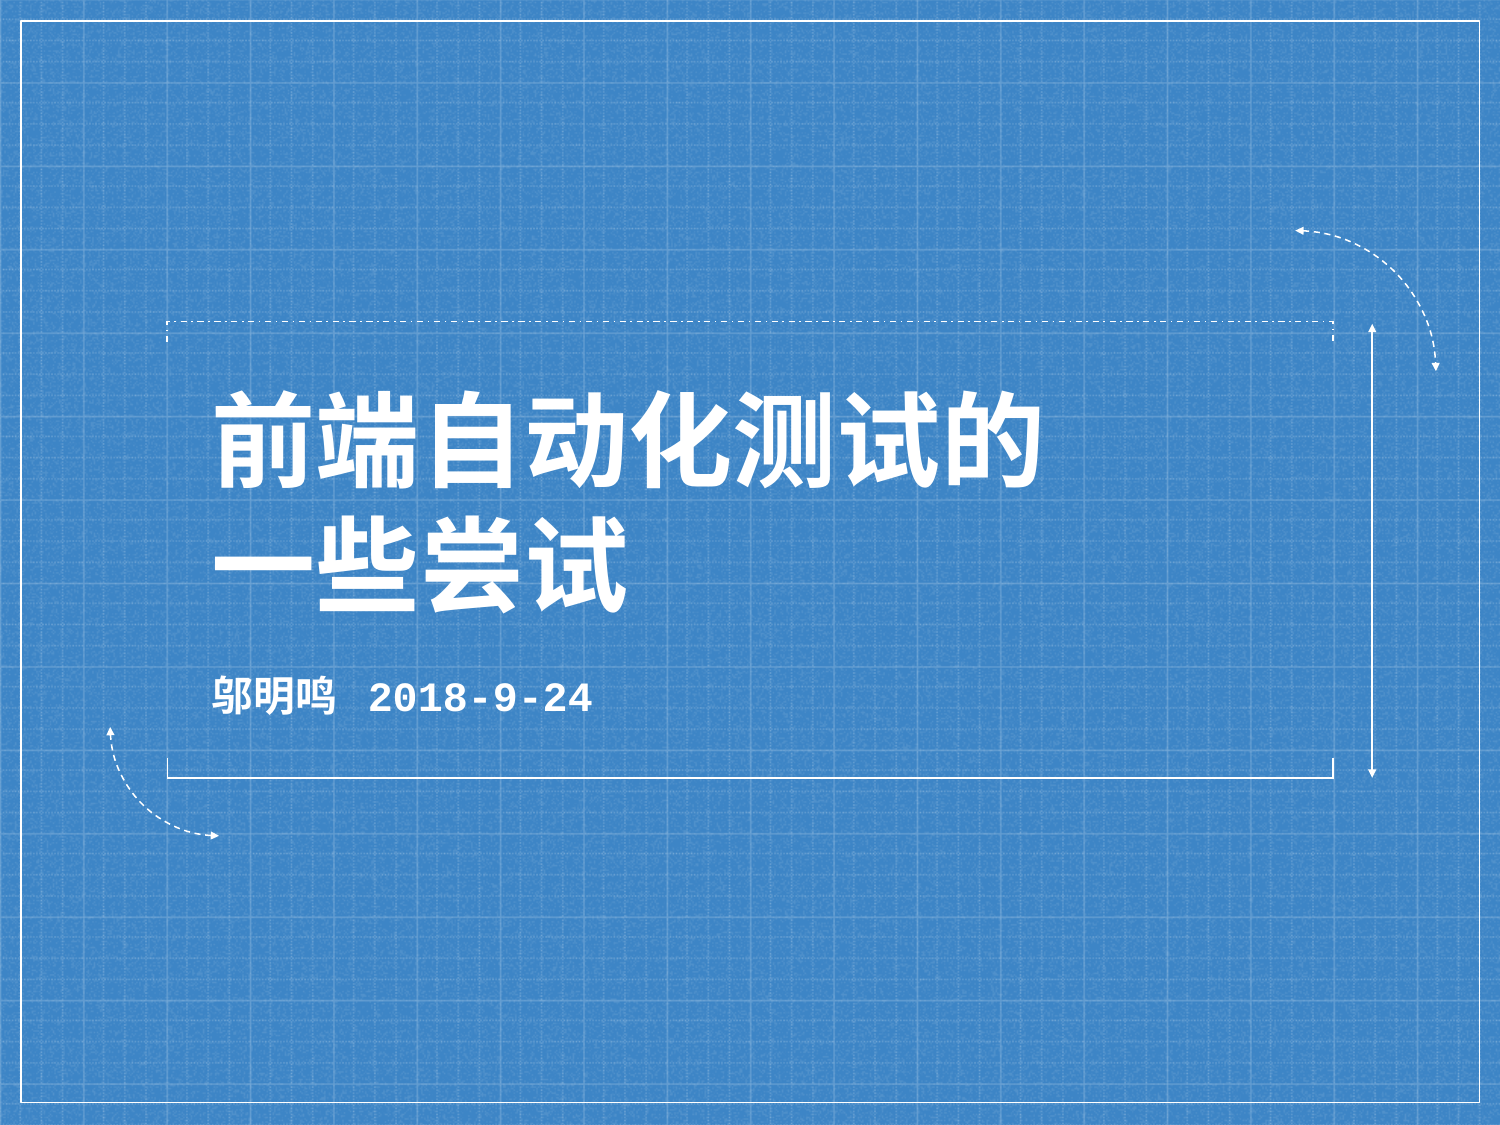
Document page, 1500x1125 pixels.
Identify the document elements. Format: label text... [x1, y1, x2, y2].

title 前端自动化测试的 一些尝试 邬明鸣 2018-9-24 [167, 351, 1334, 736]
picture [0, 0, 1500, 1125]
